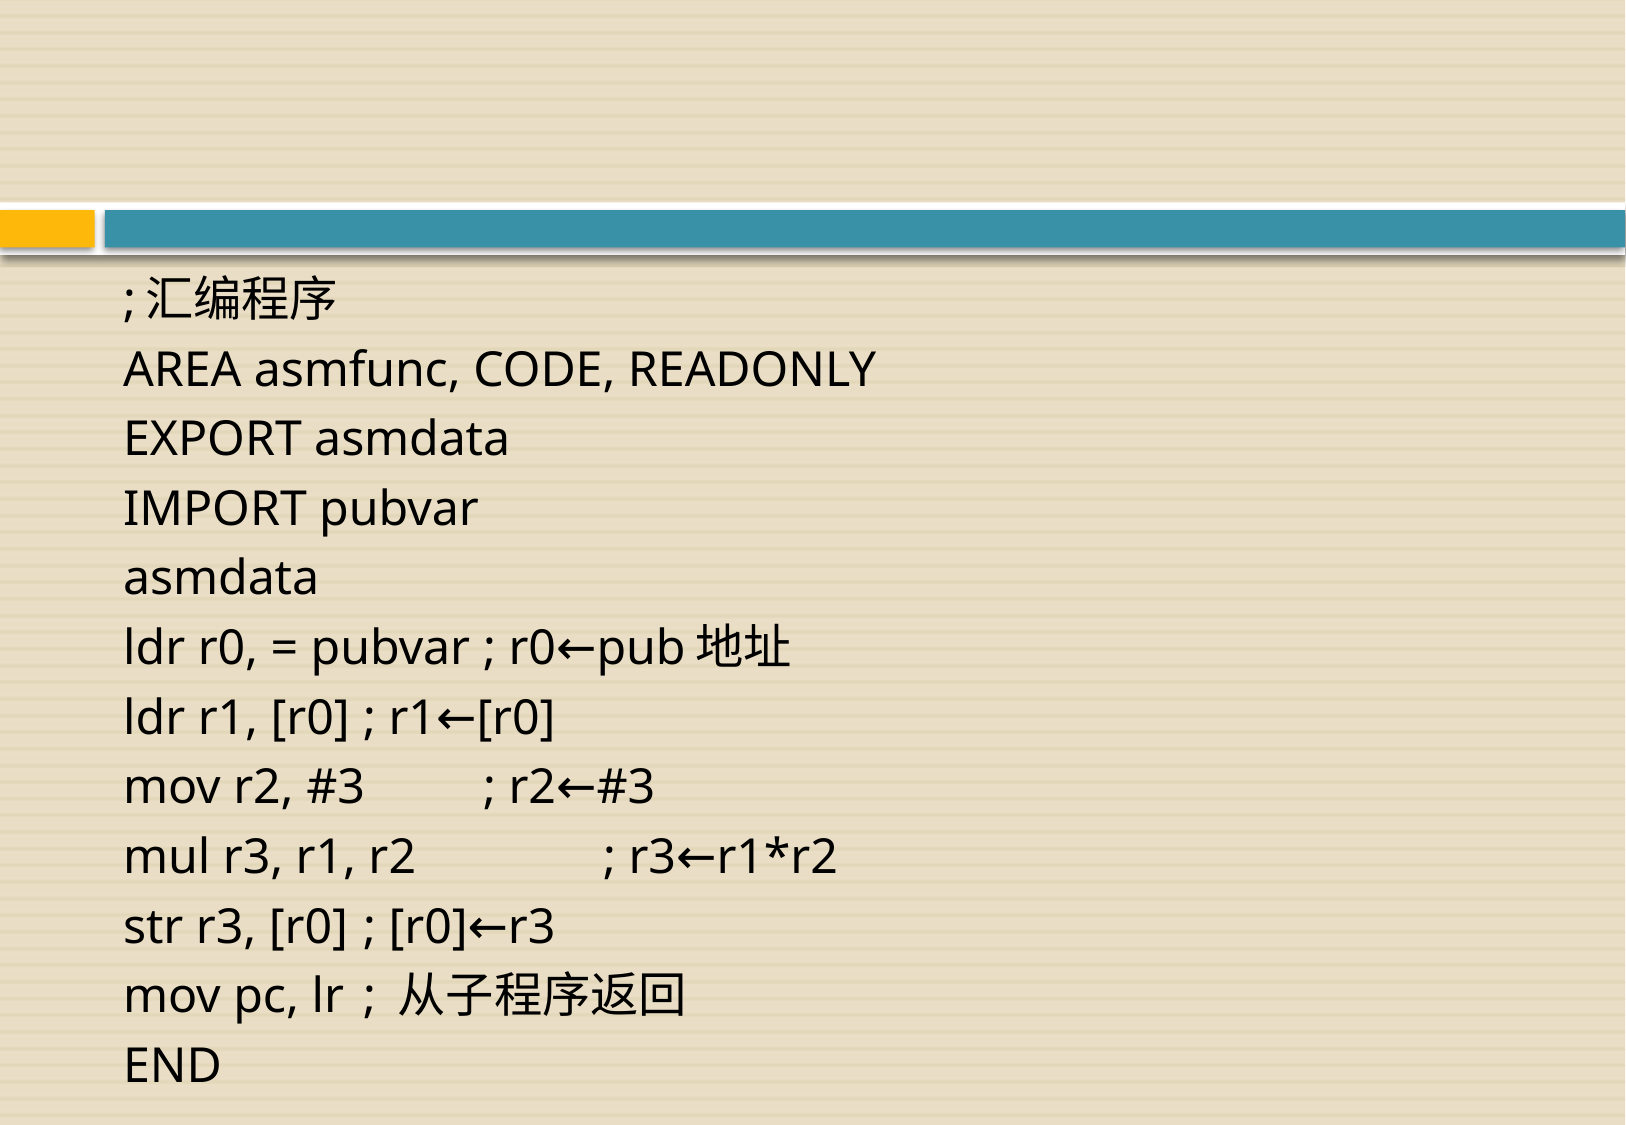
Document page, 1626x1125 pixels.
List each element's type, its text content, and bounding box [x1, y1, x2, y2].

list ;汇编程序 AREA asmfunc, CODE, READONLY EXPORT asmdata IMPORT pubvar asmdata ldr r0, = pubvar ; r0←pub地址 ldr r1, [r0] ; r1←[r0] mov r2, #3 ; r2←#3 mul r3, r1, r2 ; r3←r1*r2 str r3, [r0] ; [r0]←r3 mov pc, lr ; 从子程序返回 END [108, 260, 1604, 1106]
